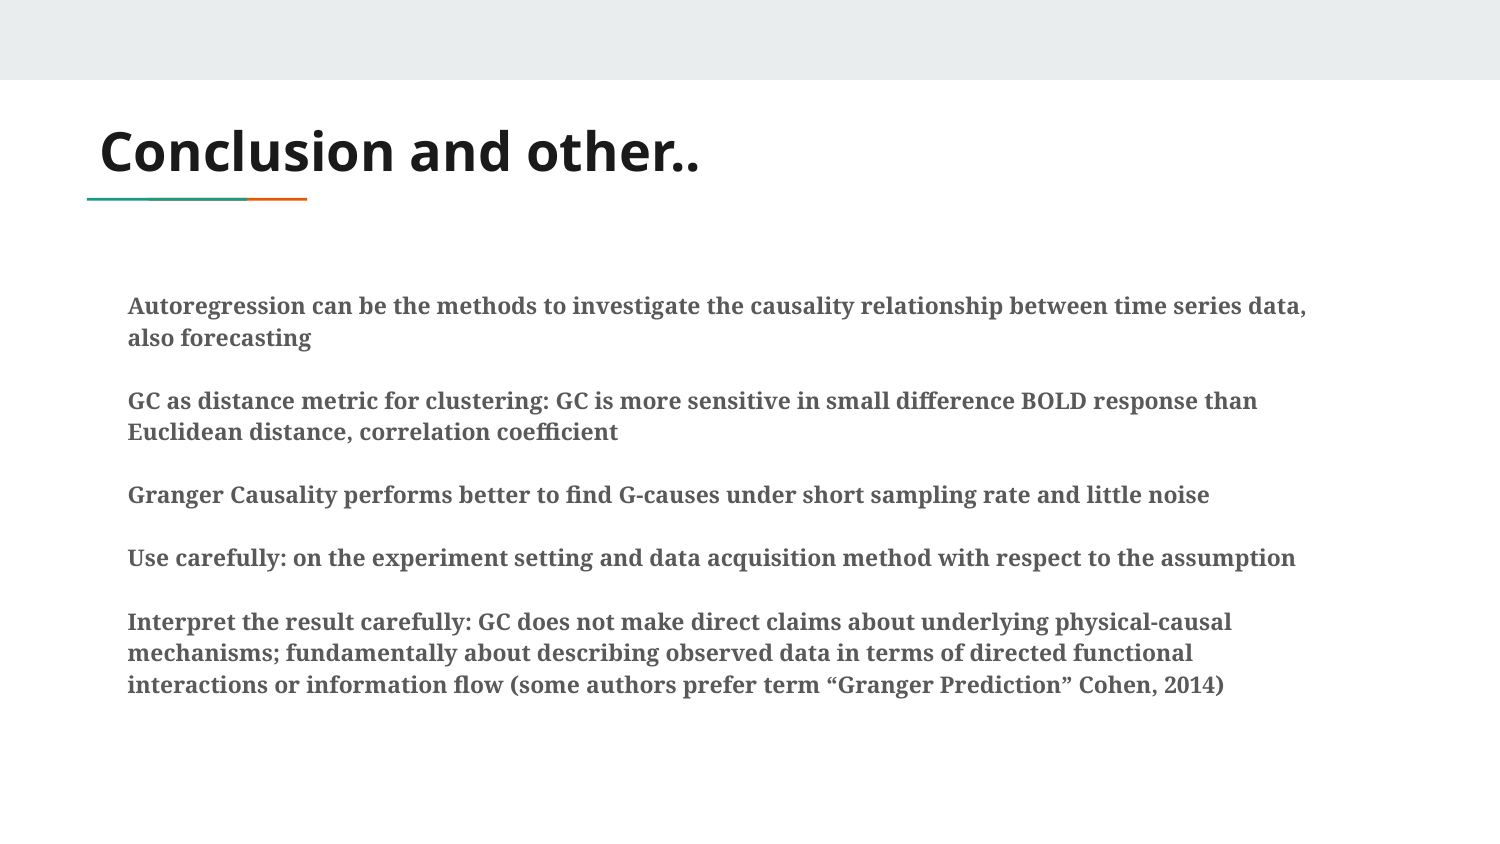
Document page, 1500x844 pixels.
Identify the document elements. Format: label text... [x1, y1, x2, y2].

title Conclusion and other.. [84, 102, 1346, 191]
list Autoregression can be the methods to investigate the causality relationship between time series data, also forecasting GC as distance metric for clustering: GC is more sensitive in small difference BOLD response than Euclidean distance, correlation coefficient Granger Causality performs better to find G-causes under short sampling rate and little noise Use carefully: on the experiment setting and data acquisition method with respect to the assumption Interpret the result carefully: GC does not make direct claims about underlying physical-causal mechanisms; fundamentally about describing observed data in terms of directed functional interactions or information flow (some authors prefer term “Granger Prediction” Cohen, 2014) [112, 272, 1375, 765]
